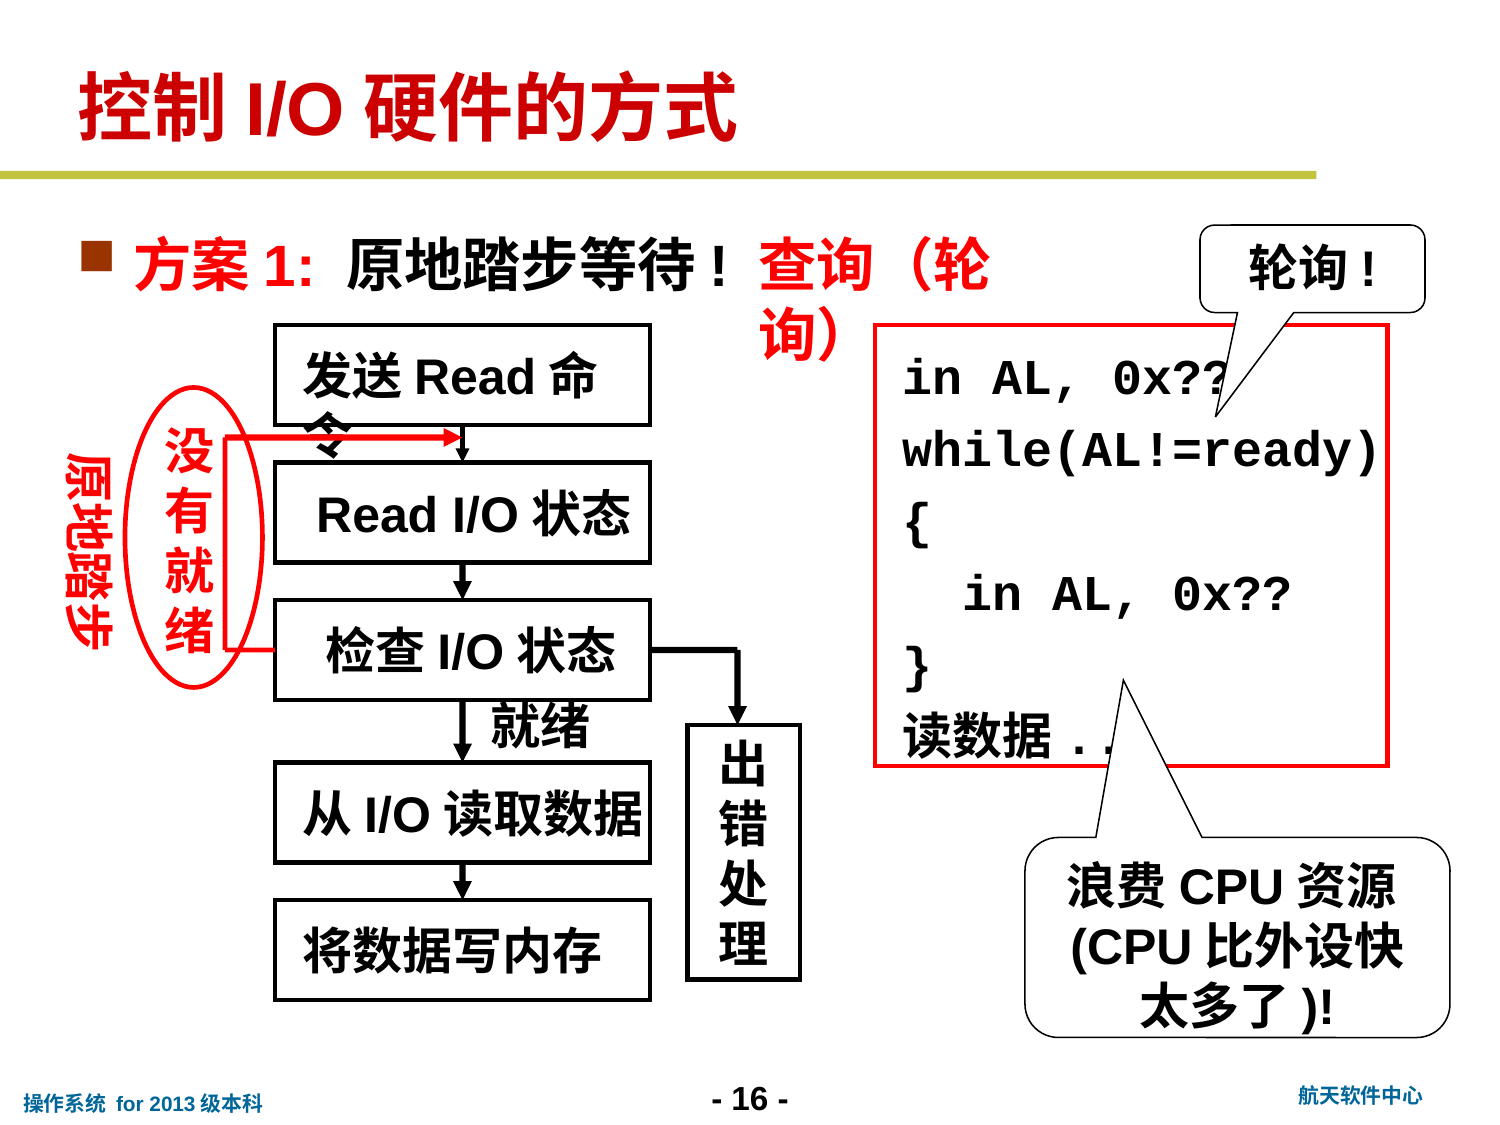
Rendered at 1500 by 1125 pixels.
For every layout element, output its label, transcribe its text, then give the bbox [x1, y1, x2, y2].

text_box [649, 649, 801, 985]
title 控制I/O硬件的方式 [62, 50, 1350, 161]
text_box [812, 324, 1426, 777]
text_box 查询（轮询） [743, 220, 1119, 376]
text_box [274, 324, 663, 424]
text_box 方案1: 原地踏步等待! [62, 200, 1387, 342]
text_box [274, 562, 663, 686]
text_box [466, 424, 663, 562]
text_box 轮询! [1200, 224, 1426, 323]
text_box 浪费CPU资源(CPU比外设快太多了)! [1024, 785, 1451, 1038]
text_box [37, 387, 263, 688]
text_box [274, 862, 663, 1001]
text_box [274, 687, 644, 861]
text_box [266, 412, 463, 668]
